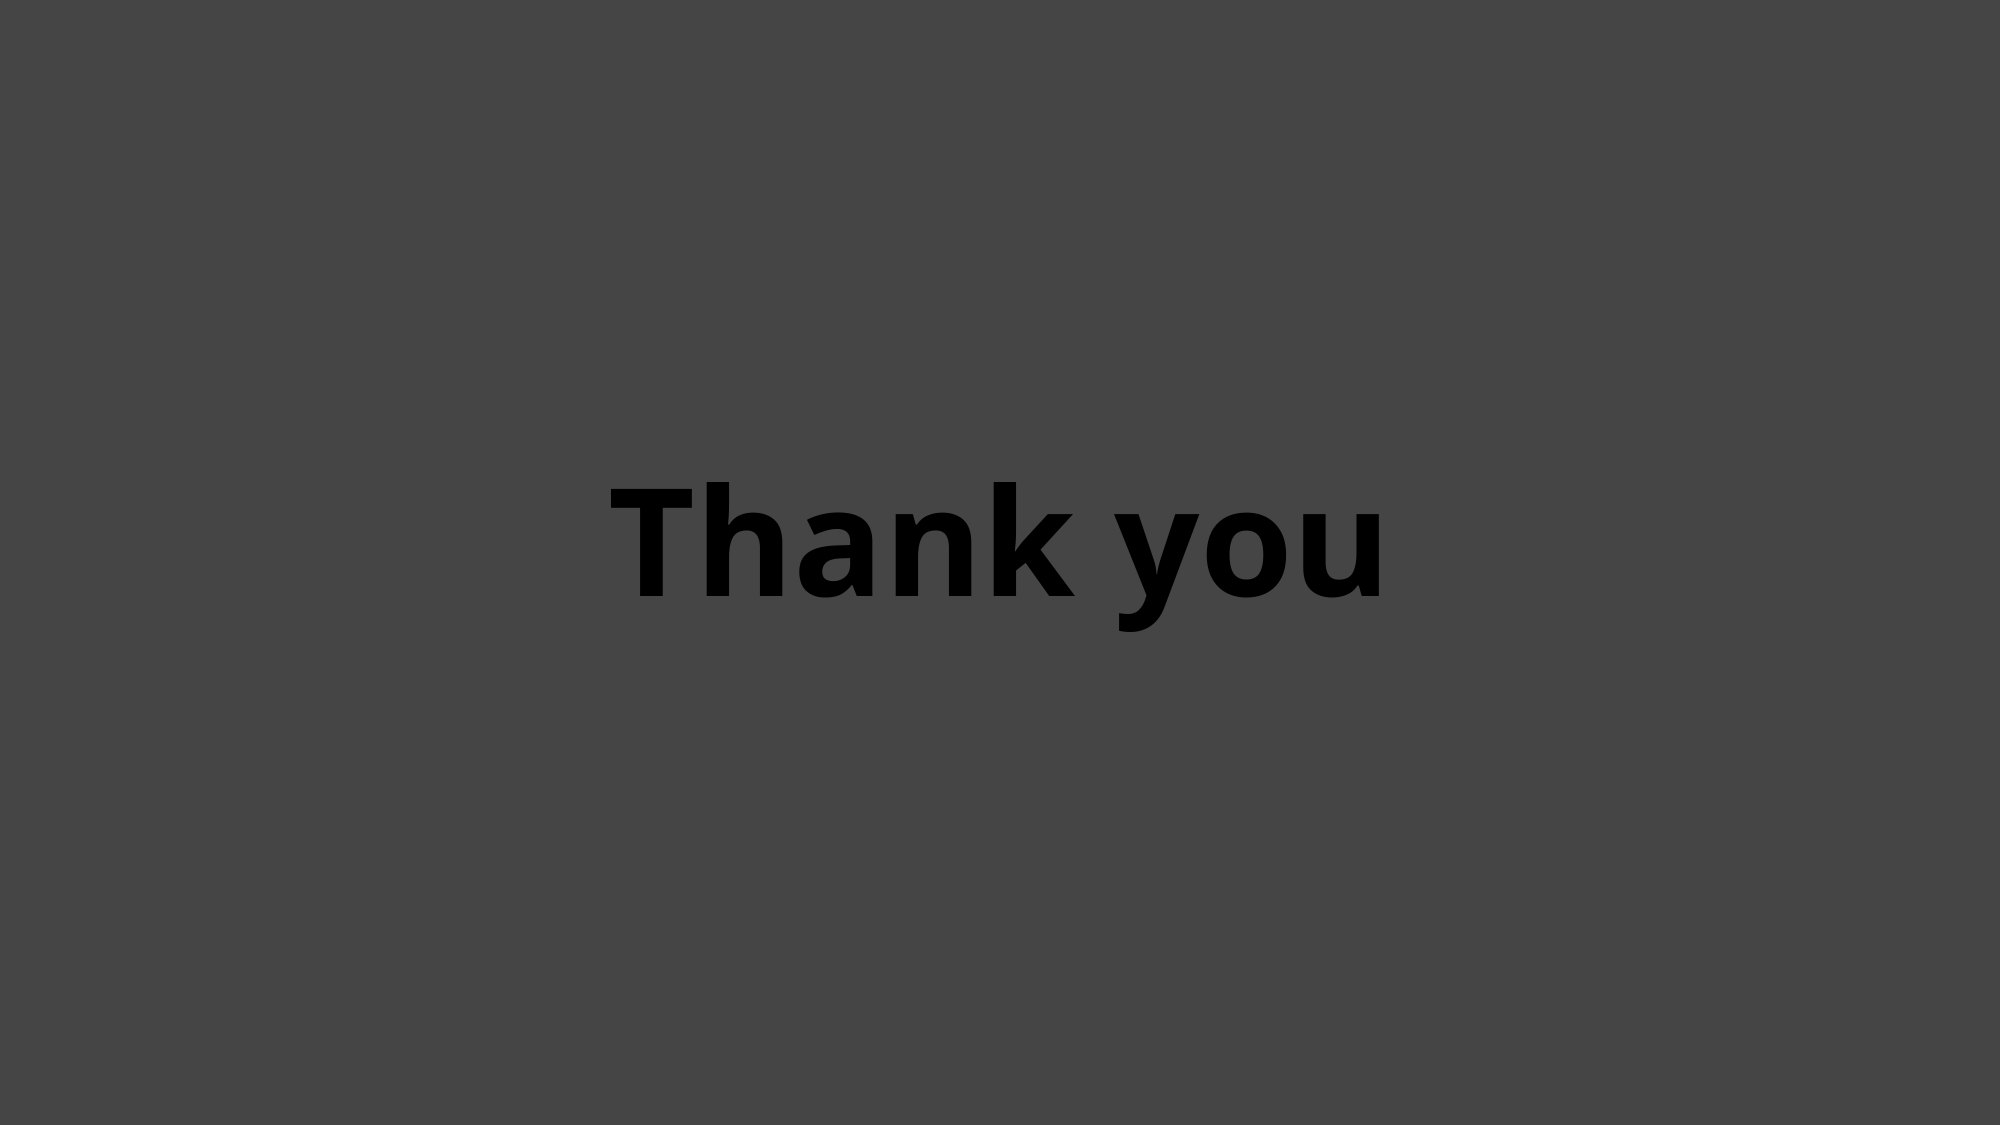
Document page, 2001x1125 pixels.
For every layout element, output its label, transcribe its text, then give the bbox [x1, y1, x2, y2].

title Thank you [137, 439, 1863, 657]
